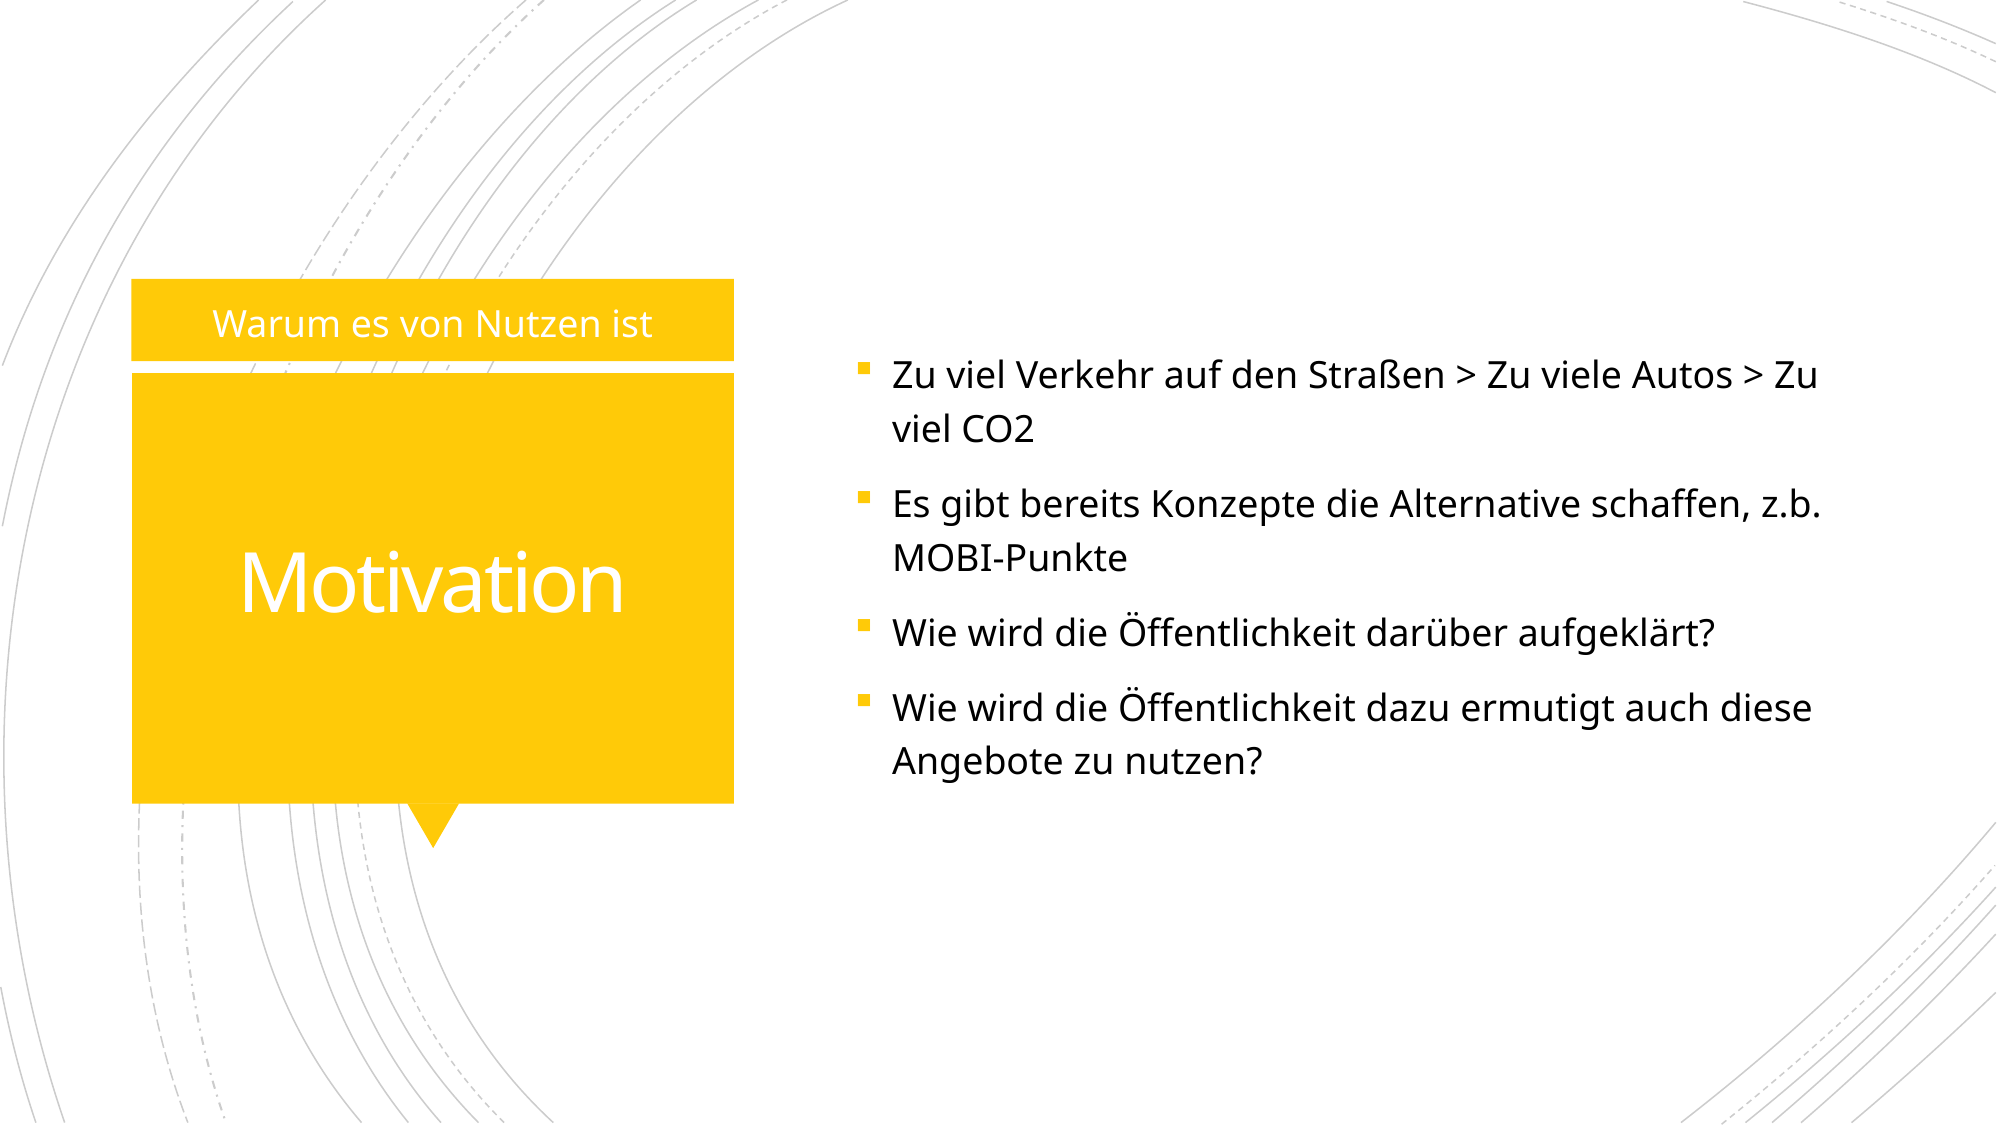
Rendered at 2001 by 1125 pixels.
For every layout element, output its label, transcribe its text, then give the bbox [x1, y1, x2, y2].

list Zu viel Verkehr auf den Straßen > Zu viele Autos > Zu viel CO2 Es gibt bereits Konzepte die Alternative schaffen, z.b. MOBI-Punkte Wie wird die Öffentlichkeit darüber aufgeklärt? Wie wird die Öffentlichkeit dazu ermutigt auch diese Angebote zu nutzen? [839, 131, 1871, 993]
title Motivation [145, 385, 720, 789]
text_box Warum es von Nutzen ist [145, 292, 720, 353]
